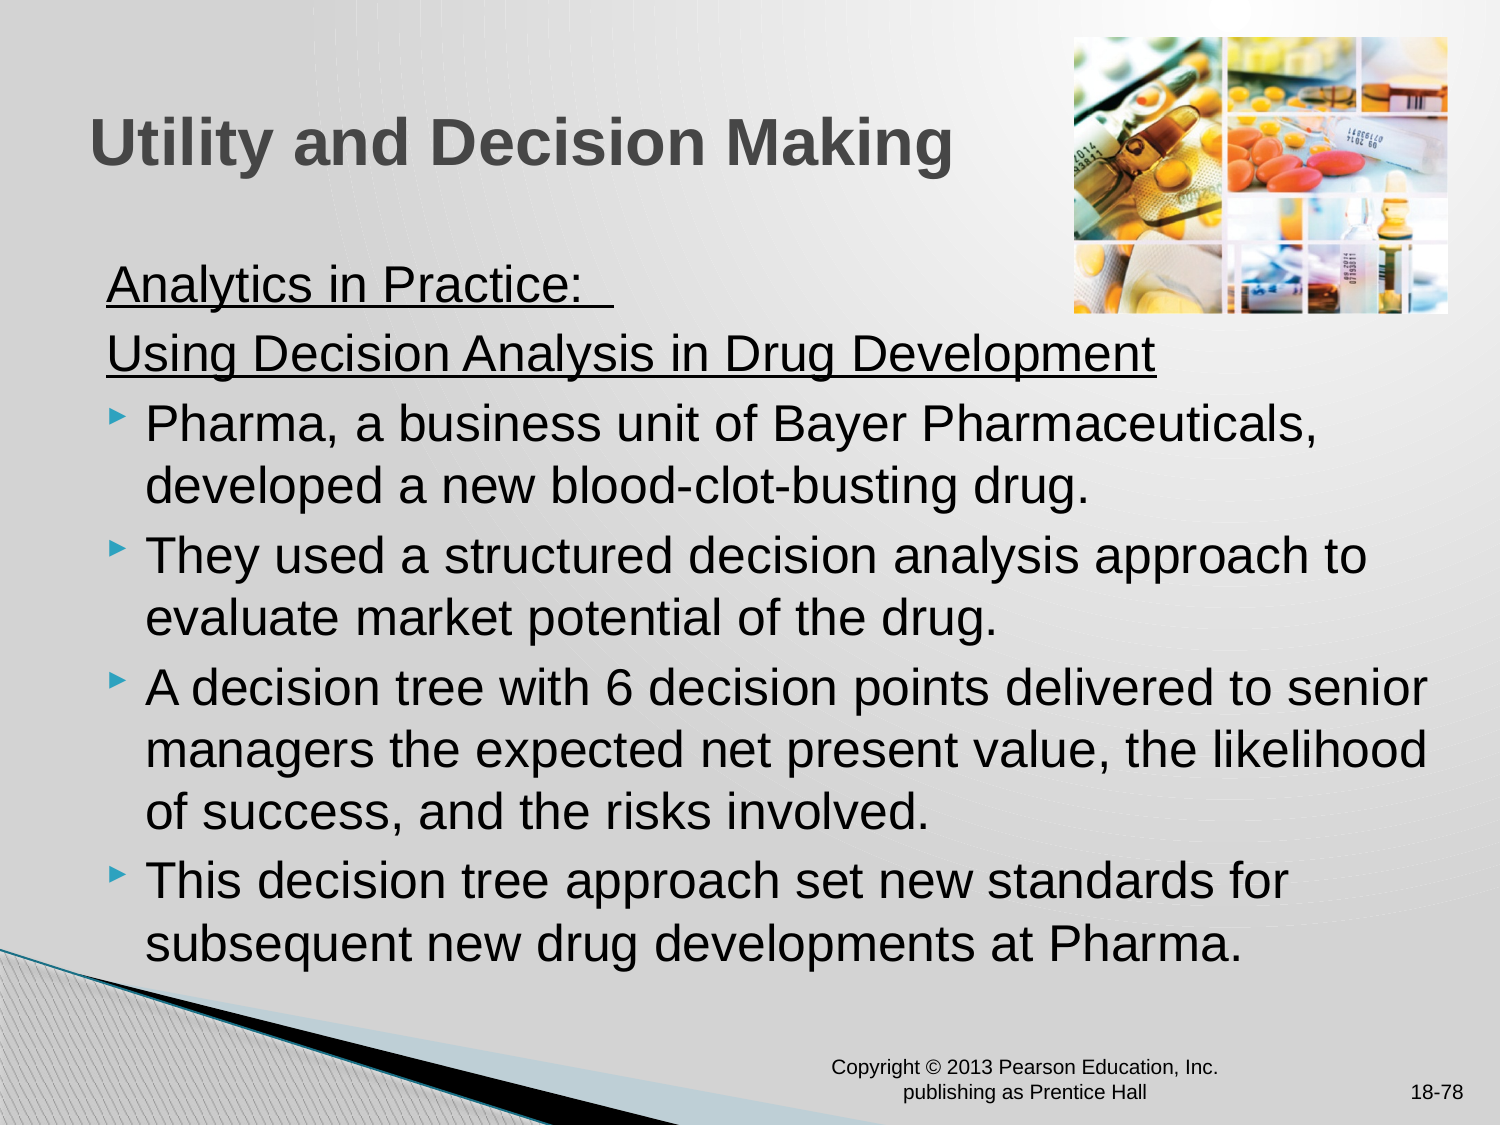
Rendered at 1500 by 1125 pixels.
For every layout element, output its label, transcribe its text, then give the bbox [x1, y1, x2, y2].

footer Copyright © 2013 Pearson Education, Inc. publishing as Prentice Hall [812, 1051, 1238, 1112]
slide_number 18-78 [1362, 1051, 1479, 1112]
picture [1074, 37, 1448, 314]
title Utility and Decision Making [75, 45, 1068, 233]
list Analytics in Practice: Using Decision Analysis in Drug Development Pharma, a business unit of Bayer Pharmaceuticals, developed a new blood-clot-busting drug. They used a structured decision analysis approach to evaluate market potential of the drug. A decision tree with 6 decision points delivered to senior managers the expected net present value, the likelihood of success, and the risks involved. This decision tree approach set new standards for subsequent new drug developments at Pharma. [74, 242, 1448, 986]
